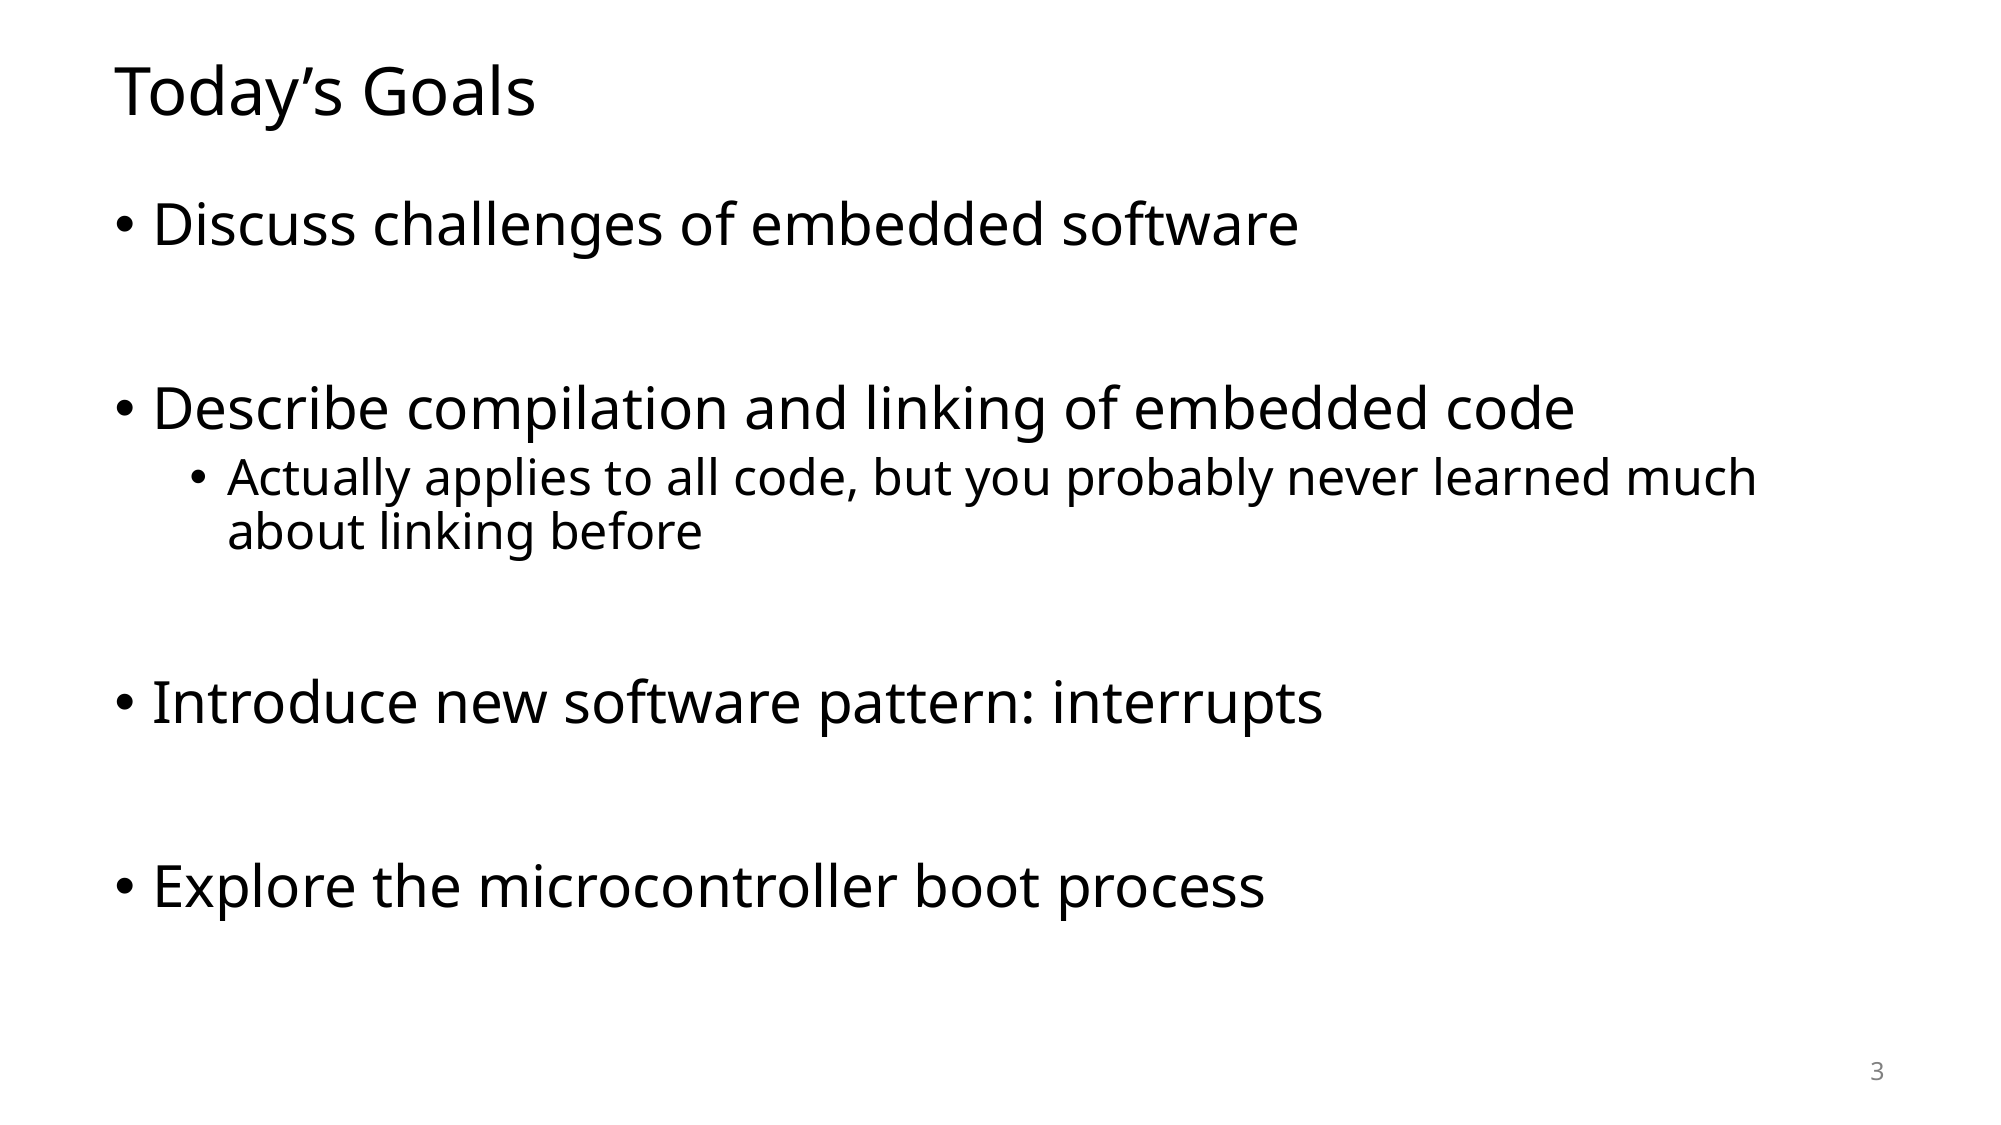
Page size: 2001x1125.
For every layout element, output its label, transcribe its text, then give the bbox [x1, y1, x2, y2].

list Discuss challenges of embedded software Describe compilation and linking of embedded code Actually applies to all code, but you probably never learned much about linking before Introduce new software pattern: interrupts Explore the microcontroller boot process [99, 187, 1900, 1013]
title Today’s Goals [99, 37, 1900, 150]
slide_number 3 [1749, 1042, 1900, 1103]
